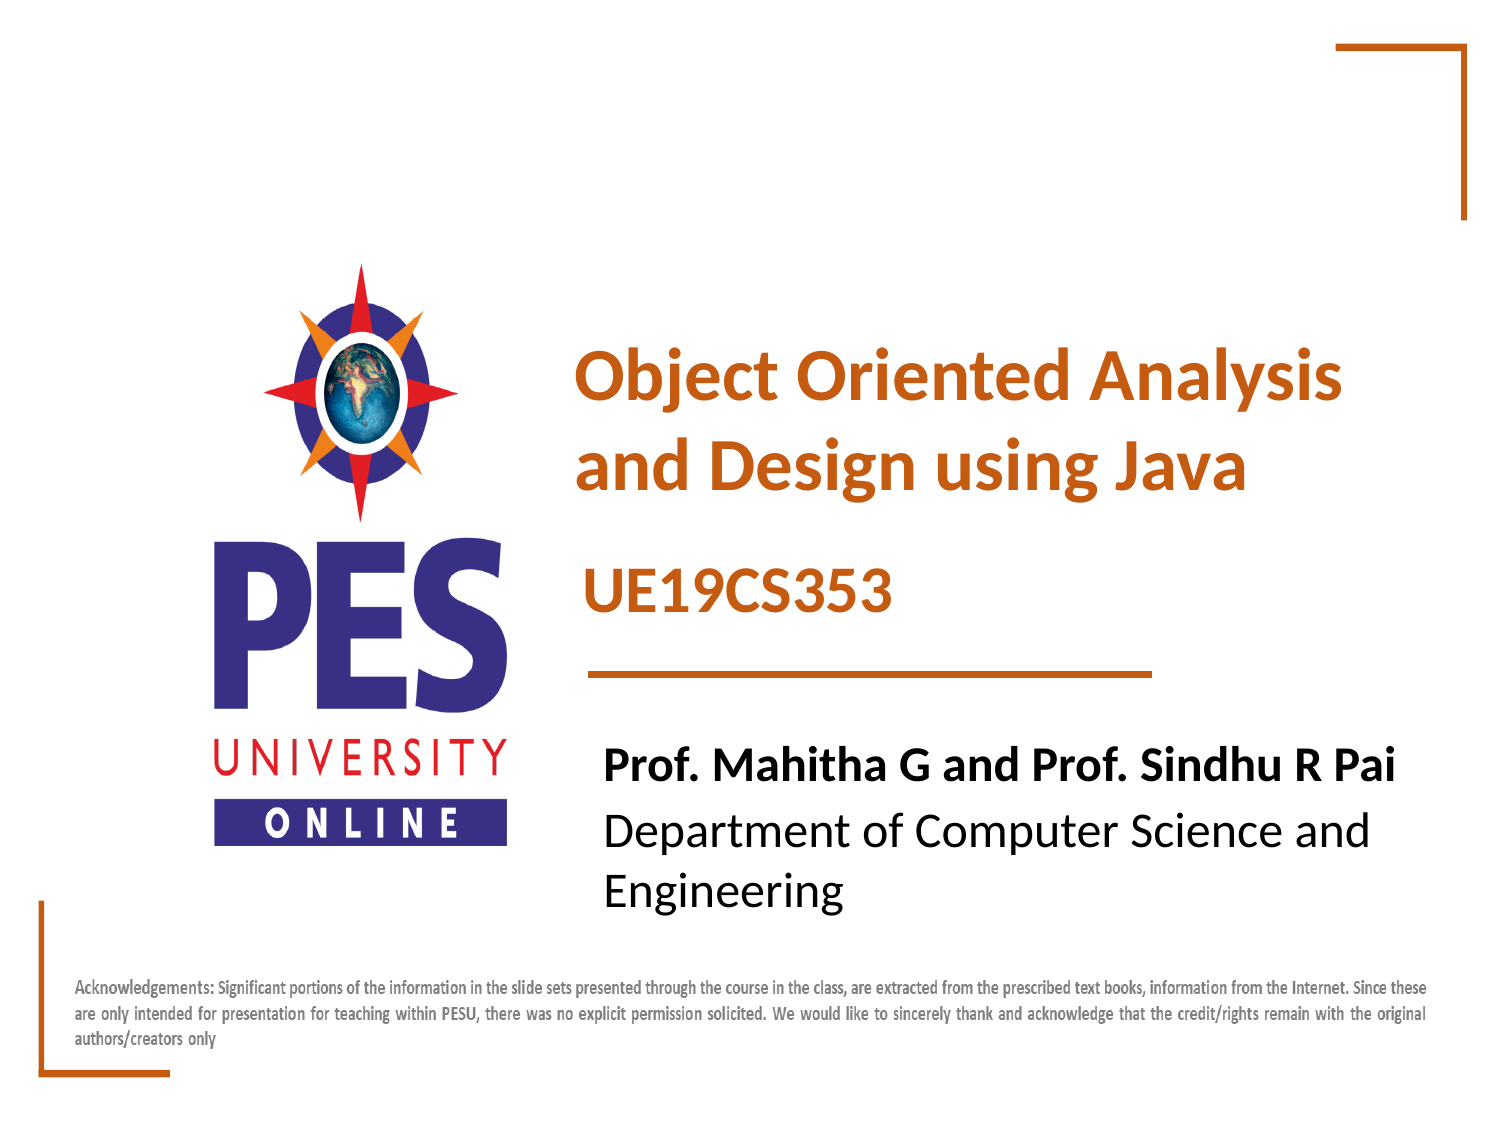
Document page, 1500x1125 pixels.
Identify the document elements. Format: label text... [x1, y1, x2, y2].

picture [63, 966, 1437, 1065]
text_box Department of Computer Science and Engineering [588, 789, 1405, 925]
text_box UE19CS353 [567, 537, 1312, 633]
text_box Prof. Mahitha G and Prof. Sindhu R Pai [588, 724, 1500, 800]
text_box Object Oriented Analysis and Design using Java [559, 317, 1482, 513]
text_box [1335, 43, 1468, 221]
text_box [38, 900, 171, 1078]
picture [214, 263, 507, 847]
